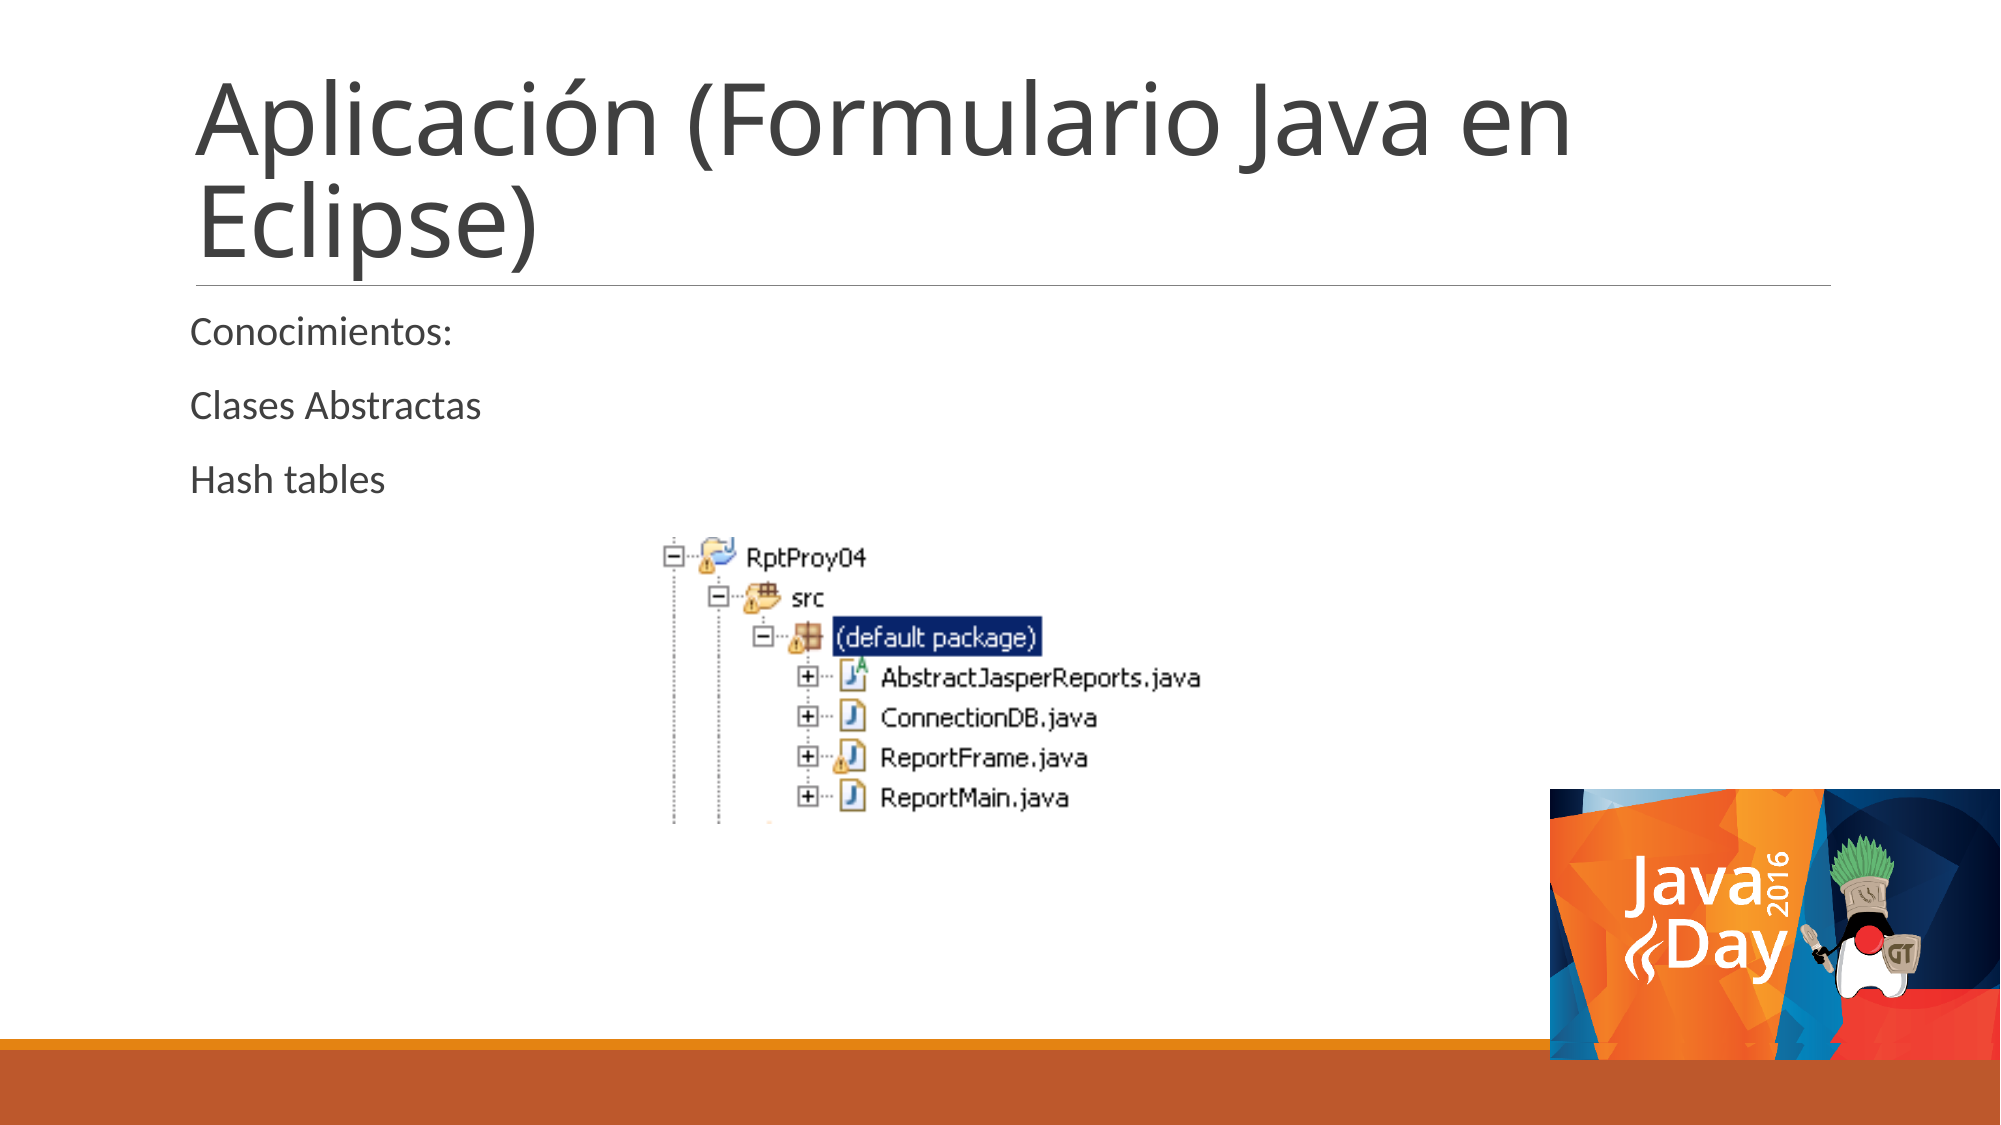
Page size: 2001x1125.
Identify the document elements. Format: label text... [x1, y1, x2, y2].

picture [642, 536, 1292, 825]
picture [1550, 789, 2000, 1060]
list Conocimientos: Clases Abstractas Hash tables [175, 301, 1826, 554]
title Aplicación (Formulario Java en Eclipse) [180, 47, 1830, 285]
